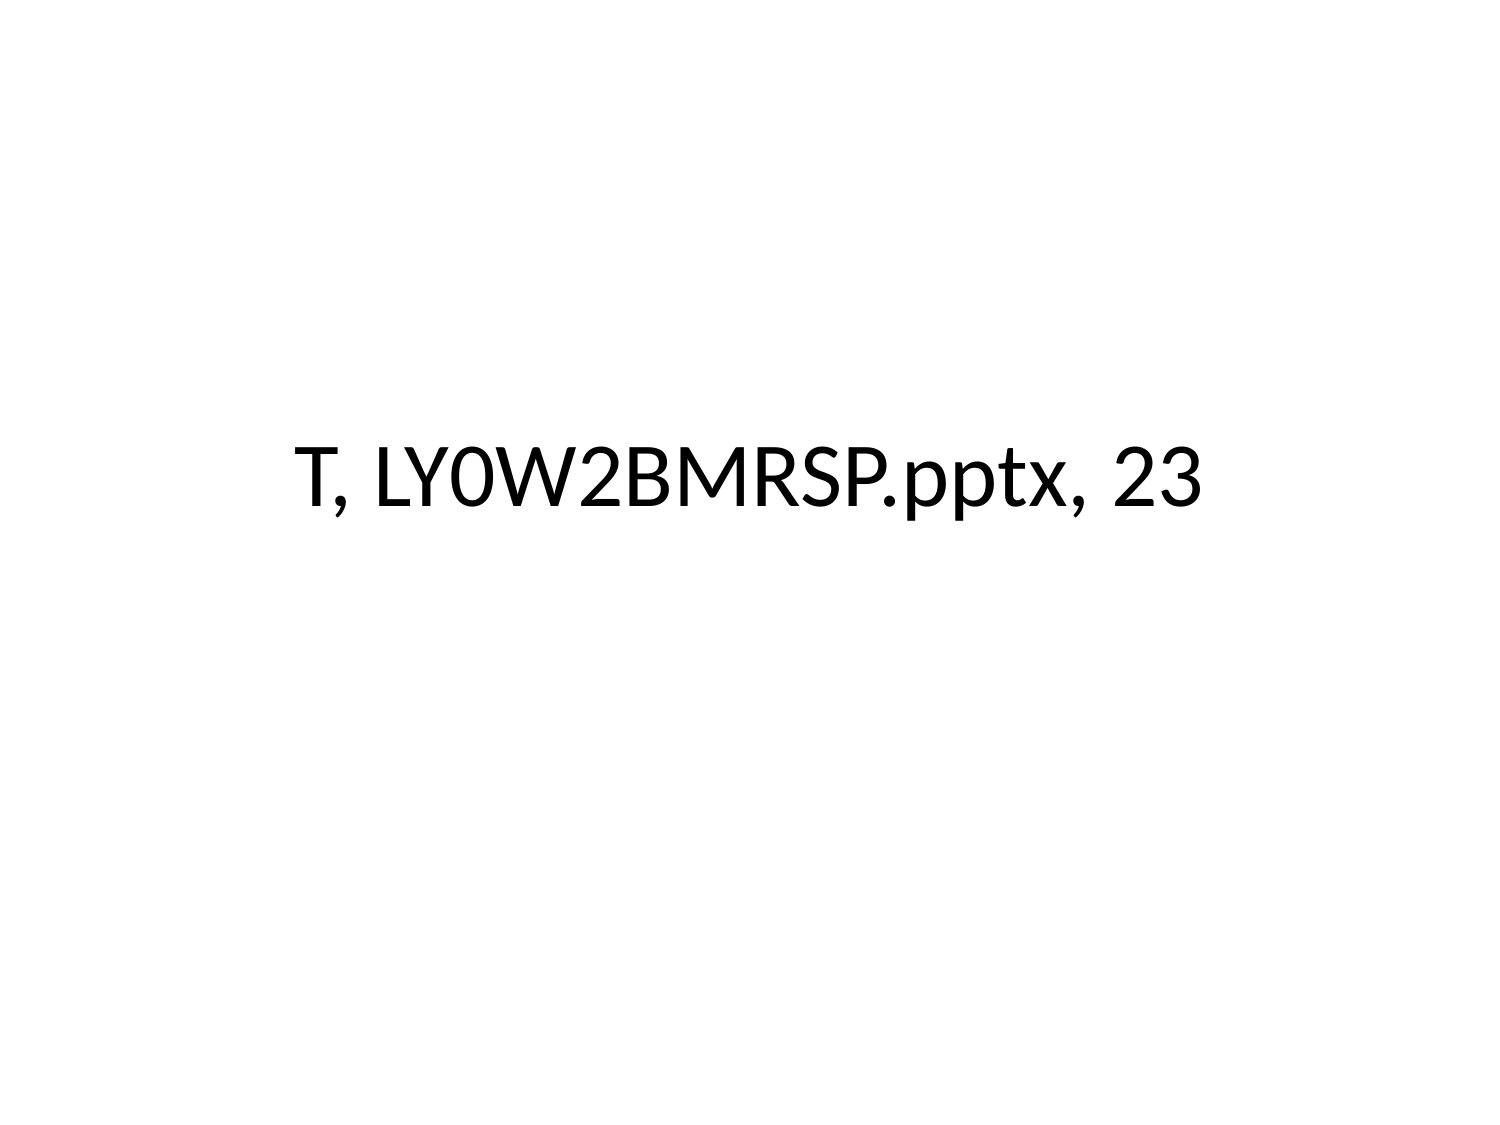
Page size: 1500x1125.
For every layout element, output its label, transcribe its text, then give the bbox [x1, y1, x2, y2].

title T, LY0W2BMRSP.pptx, 23 [112, 349, 1388, 591]
